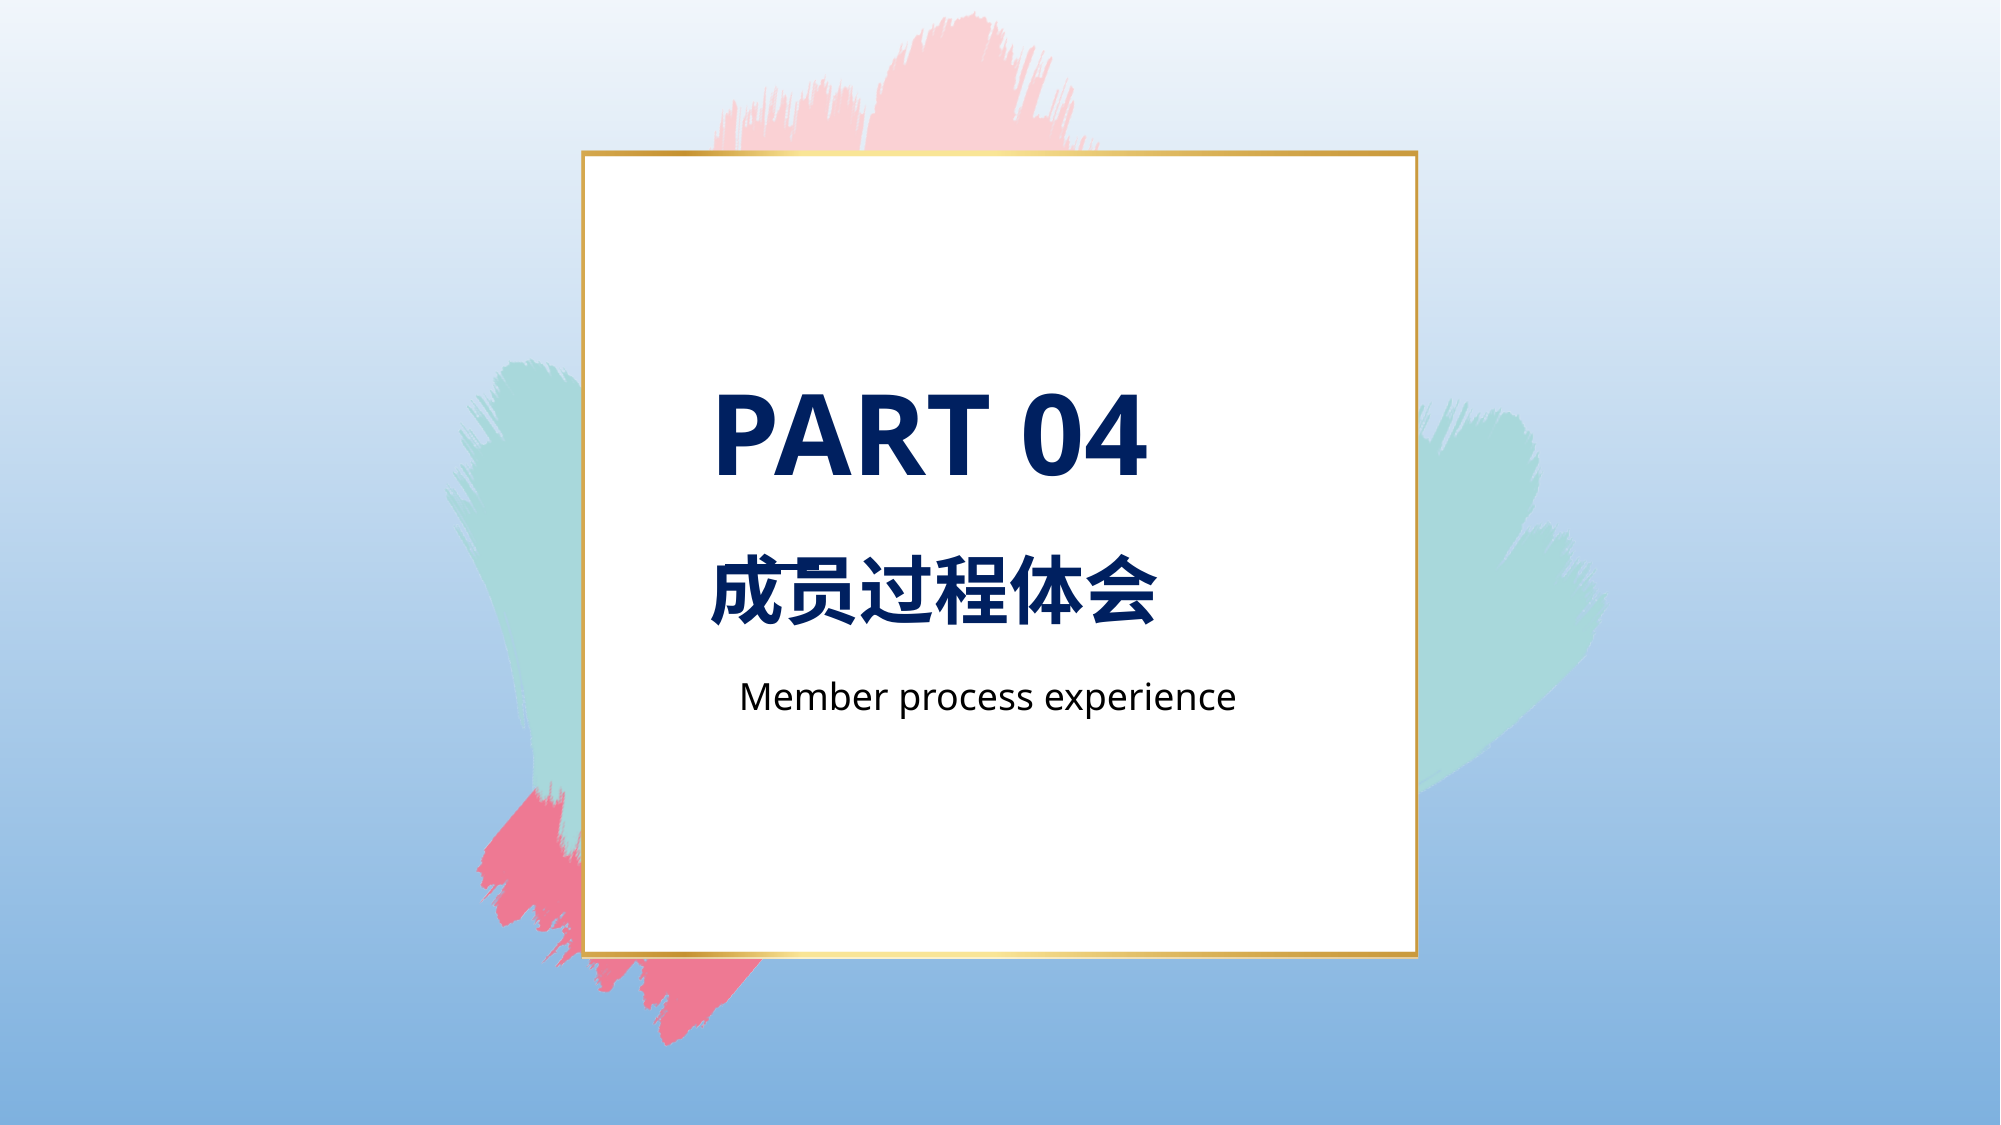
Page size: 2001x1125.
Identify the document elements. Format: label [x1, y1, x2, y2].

picture [304, 0, 1611, 1070]
